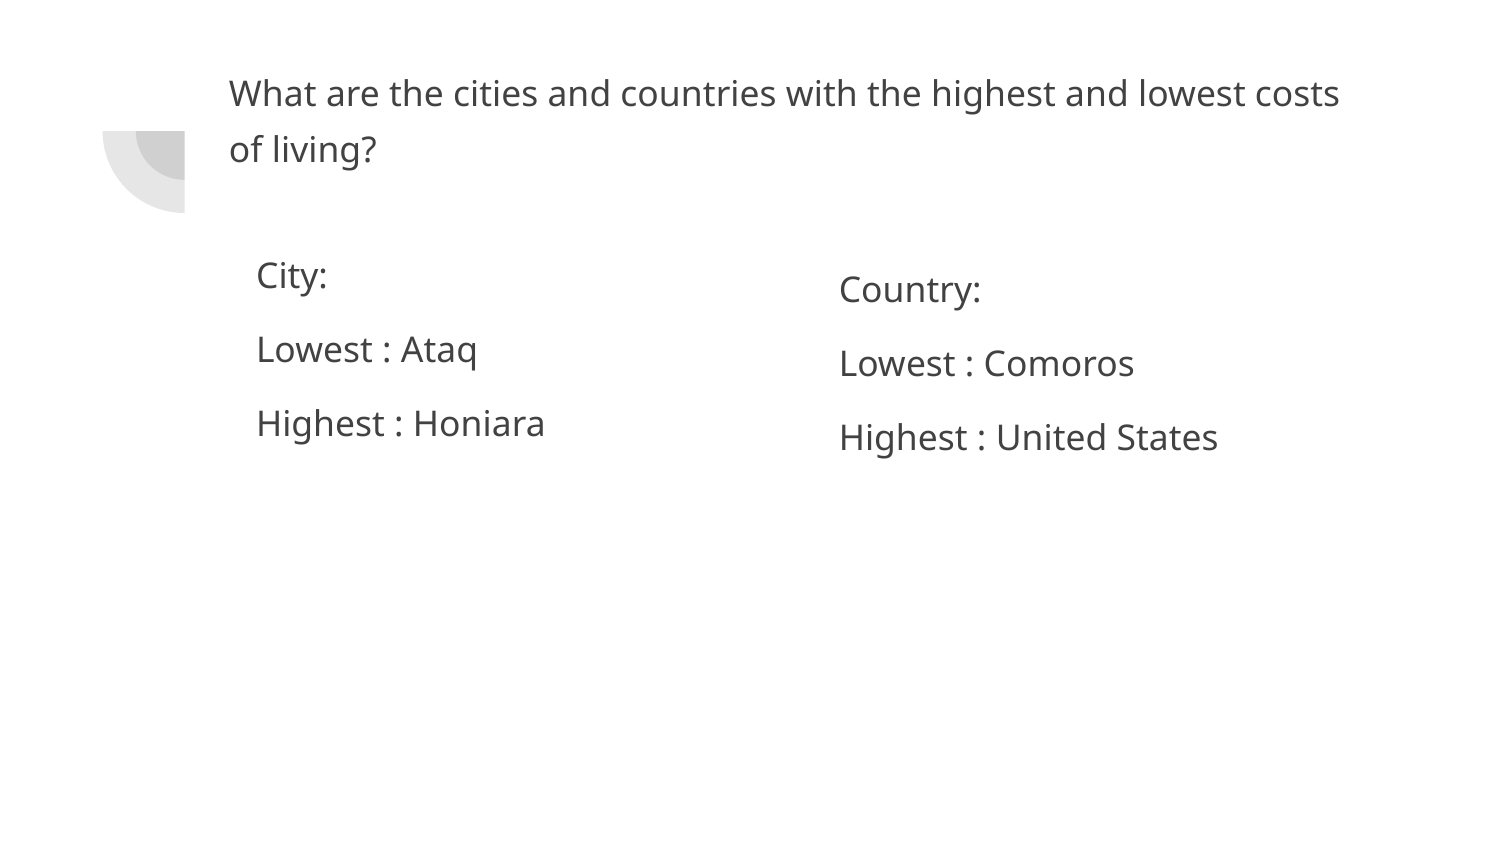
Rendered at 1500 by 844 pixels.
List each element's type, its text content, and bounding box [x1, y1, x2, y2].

text_box City: Lowest : Ataq Highest : Honiara [241, 231, 673, 584]
text_box Country: Lowest : Comoros Highest : United States [823, 245, 1256, 598]
list What are the cities and countries with the highest and lowest costs of living? [213, 46, 1368, 744]
